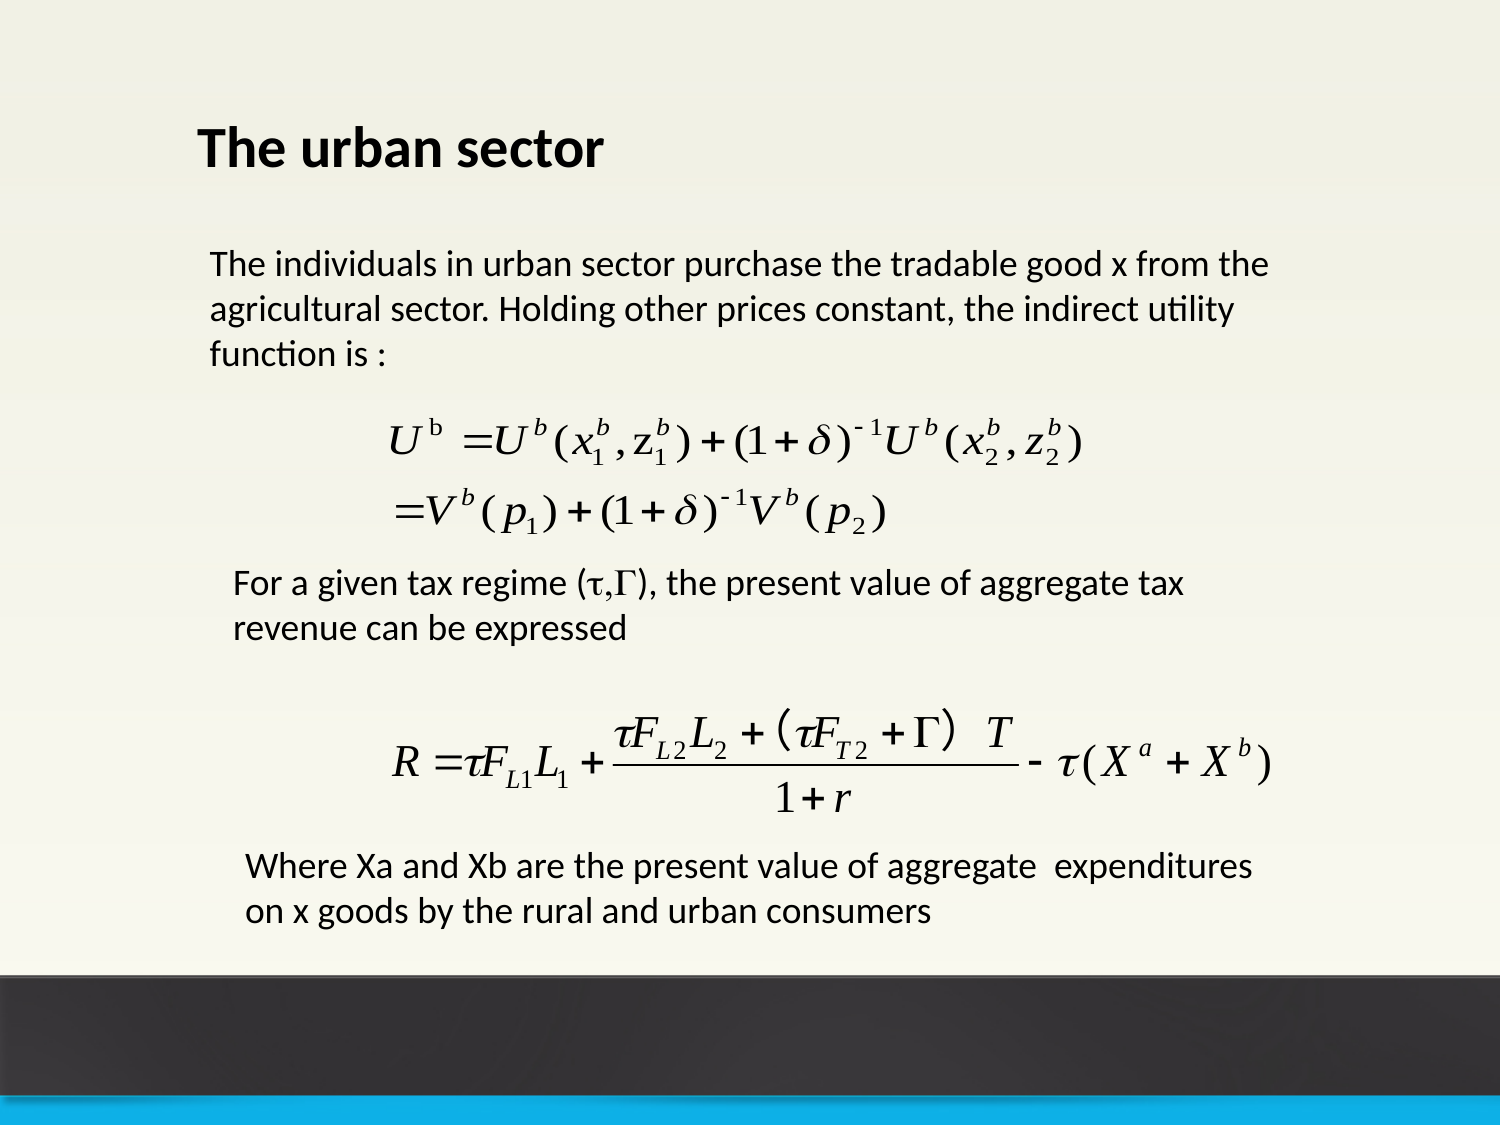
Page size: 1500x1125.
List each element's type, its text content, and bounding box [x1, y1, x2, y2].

text_box For a given tax regime (t,G), the present value of aggregate tax revenue can be expressed [218, 550, 1329, 656]
picture [0, 0, 1500, 1096]
text_box The individuals in urban sector purchase the tradable good x from the agricultural sector. Holding other prices constant, the indirect utility function is : [194, 231, 1365, 382]
text_box The urban sector [182, 101, 1258, 187]
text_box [383, 408, 1093, 544]
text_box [383, 703, 1282, 823]
text_box Where Xa and Xb are the present value of aggregate expenditures on x goods by the rural and urban consumers [230, 834, 1317, 939]
